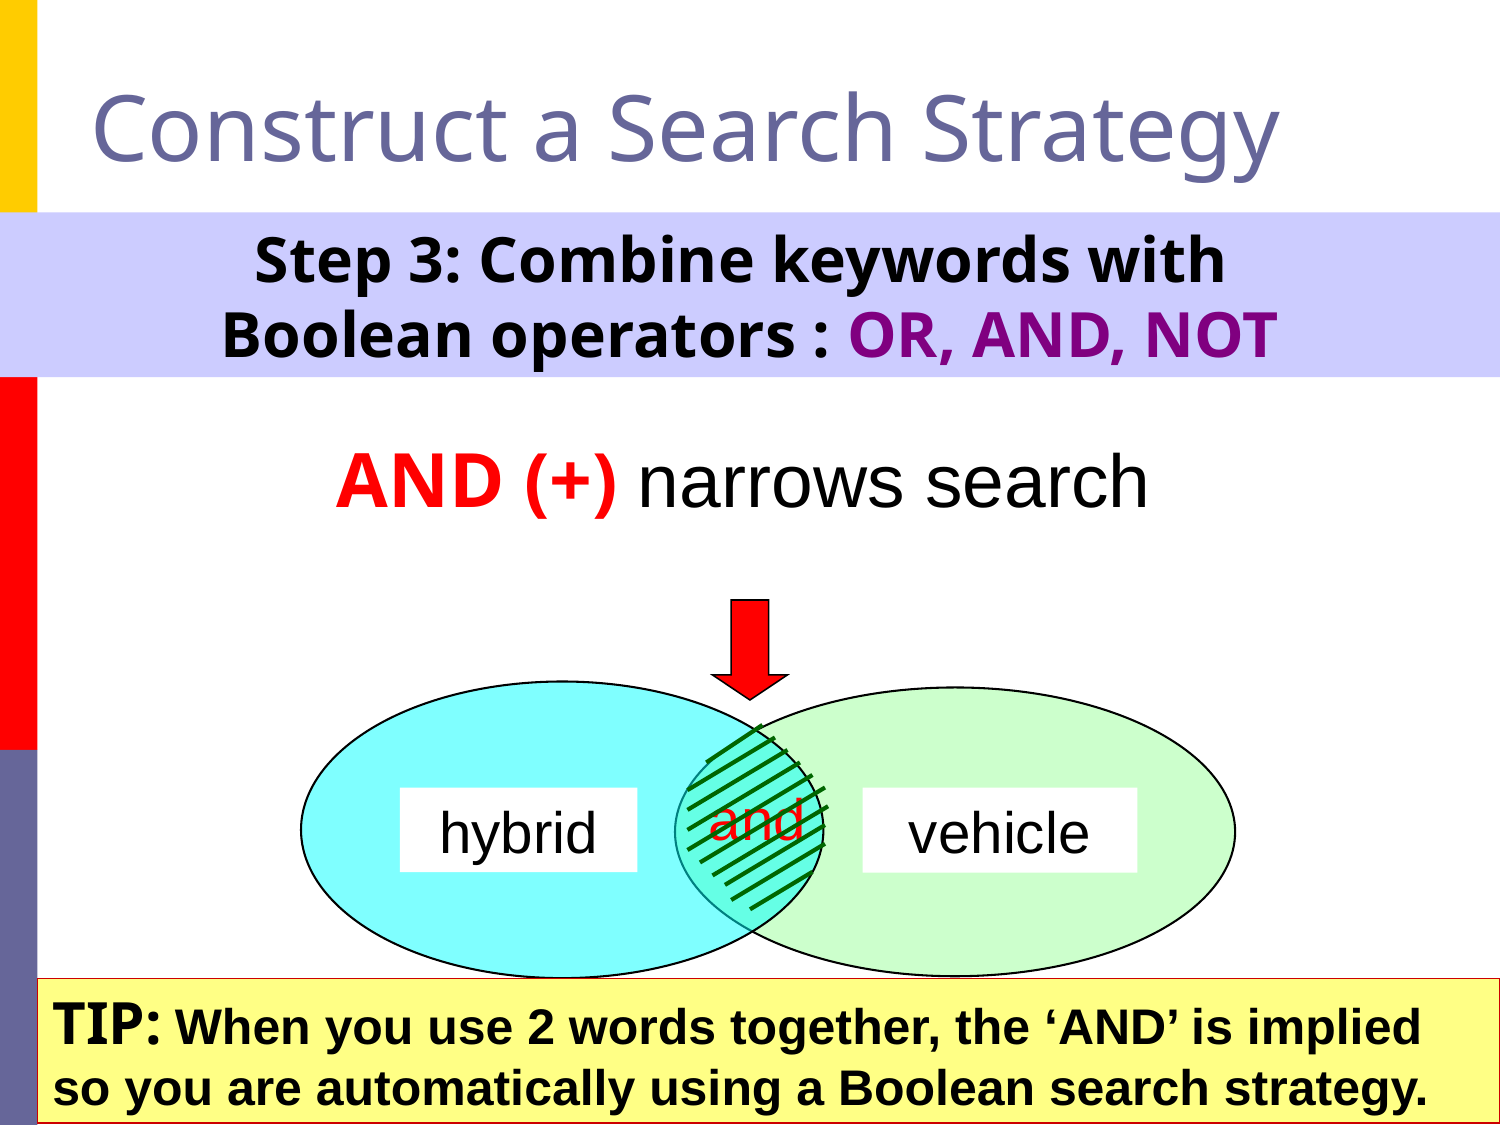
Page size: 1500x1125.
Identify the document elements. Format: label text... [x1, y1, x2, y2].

text_box Step 3: Combine keywords with Boolean operators : OR, AND, NOT [0, 212, 1500, 378]
text_box hybrid [399, 787, 638, 873]
text_box TIP: When you use 2 words together, the ‘AND’ is implied so you are automatically using a Boolean search strategy. [37, 978, 1500, 1124]
text_box vehicle [862, 787, 1138, 873]
text_box [712, 600, 788, 700]
title Construct a Search Strategy [74, 0, 1426, 188]
list AND (+) narrows search [0, 424, 1488, 538]
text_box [687, 724, 829, 910]
text_box [753, 687, 1236, 977]
text_box [301, 681, 771, 978]
